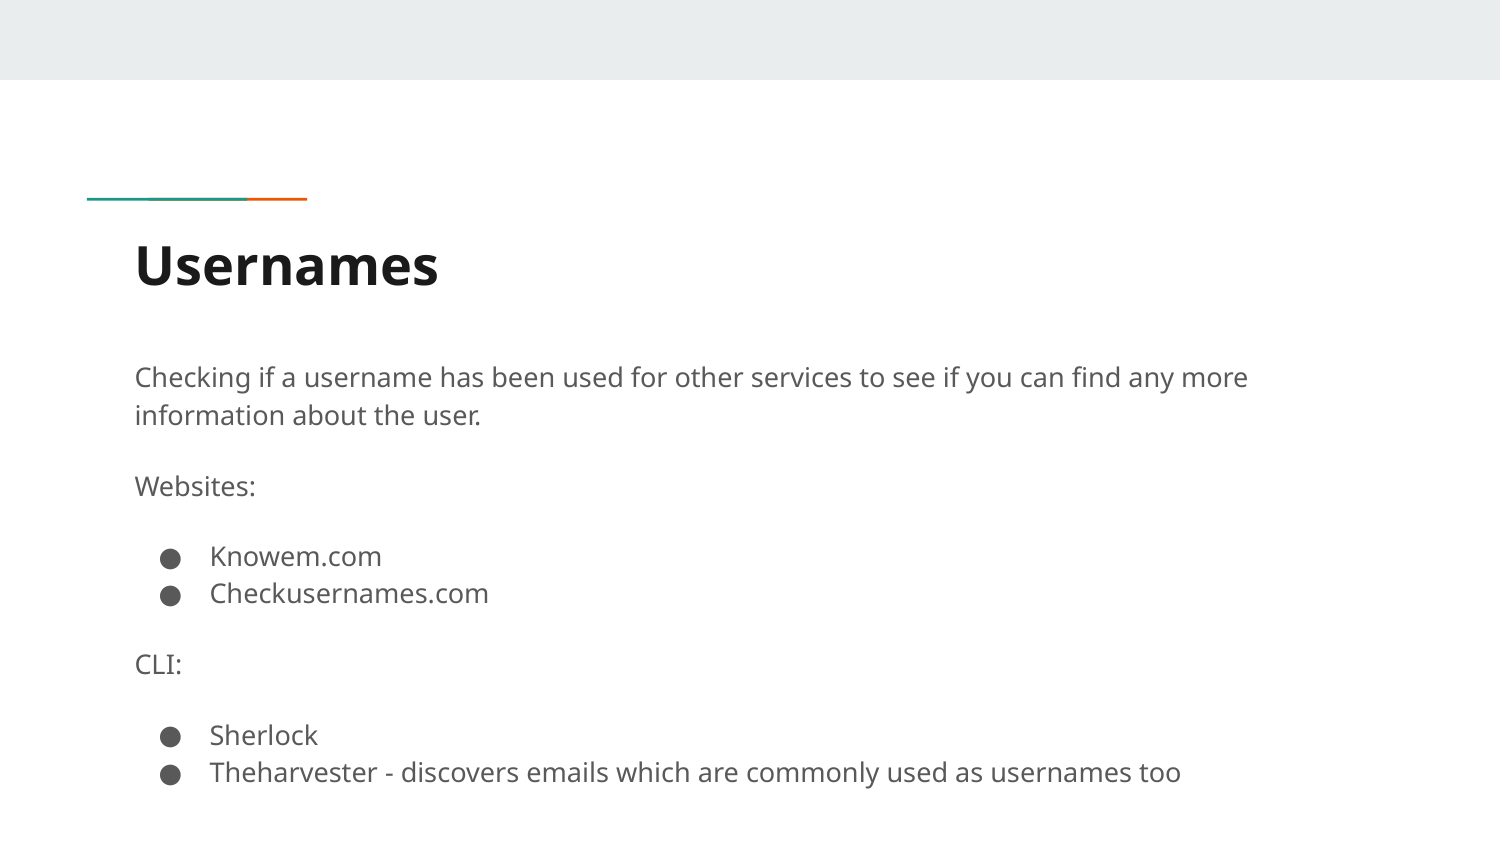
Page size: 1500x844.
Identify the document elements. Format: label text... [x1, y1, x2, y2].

title Usernames [119, 216, 1381, 305]
list Checking if a username has been used for other services to see if you can find any more information about the user. Websites: Knowem.com Checkusernames.com CLI: Sherlock Theharvester - discovers emails which are commonly used as usernames too [119, 341, 1381, 712]
